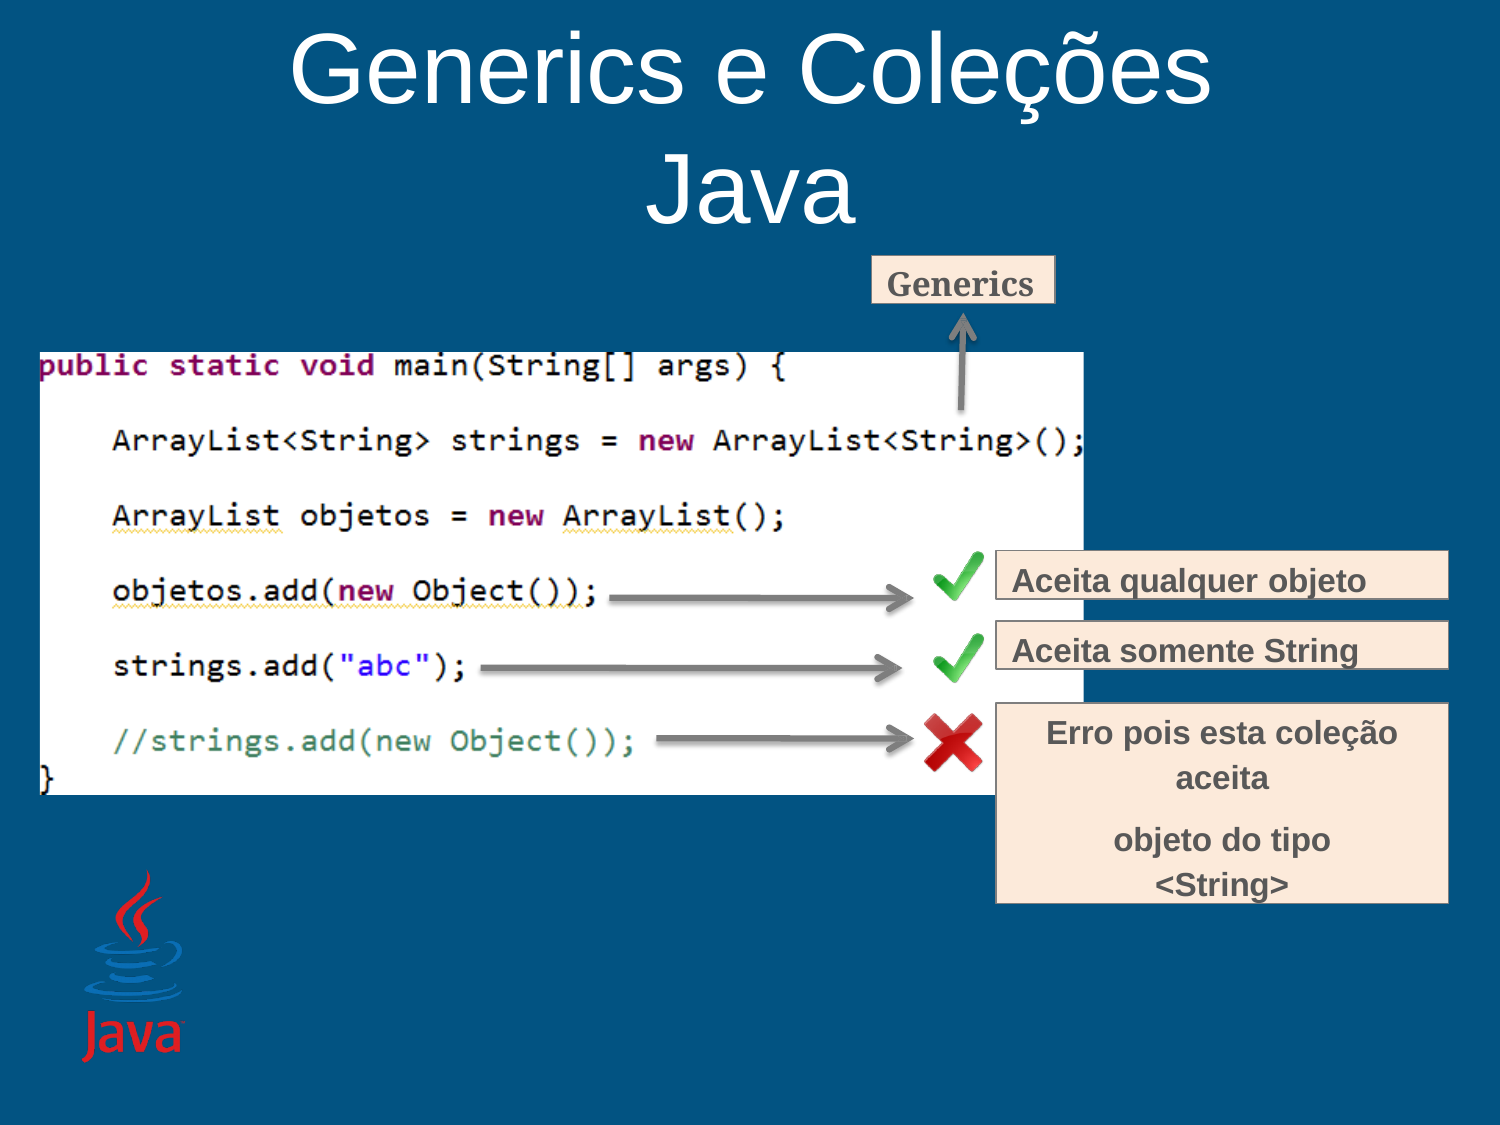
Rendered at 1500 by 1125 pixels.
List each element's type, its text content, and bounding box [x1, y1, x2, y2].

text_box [928, 281, 999, 422]
title Generics e Coleções Java [199, 0, 1301, 244]
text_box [473, 566, 949, 778]
text_box Aceita qualquer objeto [1084, 550, 1449, 599]
text_box Aceita somente String [1084, 621, 1449, 670]
picture [19, 852, 247, 1080]
text_box Generics [871, 255, 1055, 304]
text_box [39, 352, 1084, 795]
text_box Erro pois esta coleção aceita objeto do tipo <String> [996, 703, 1449, 904]
